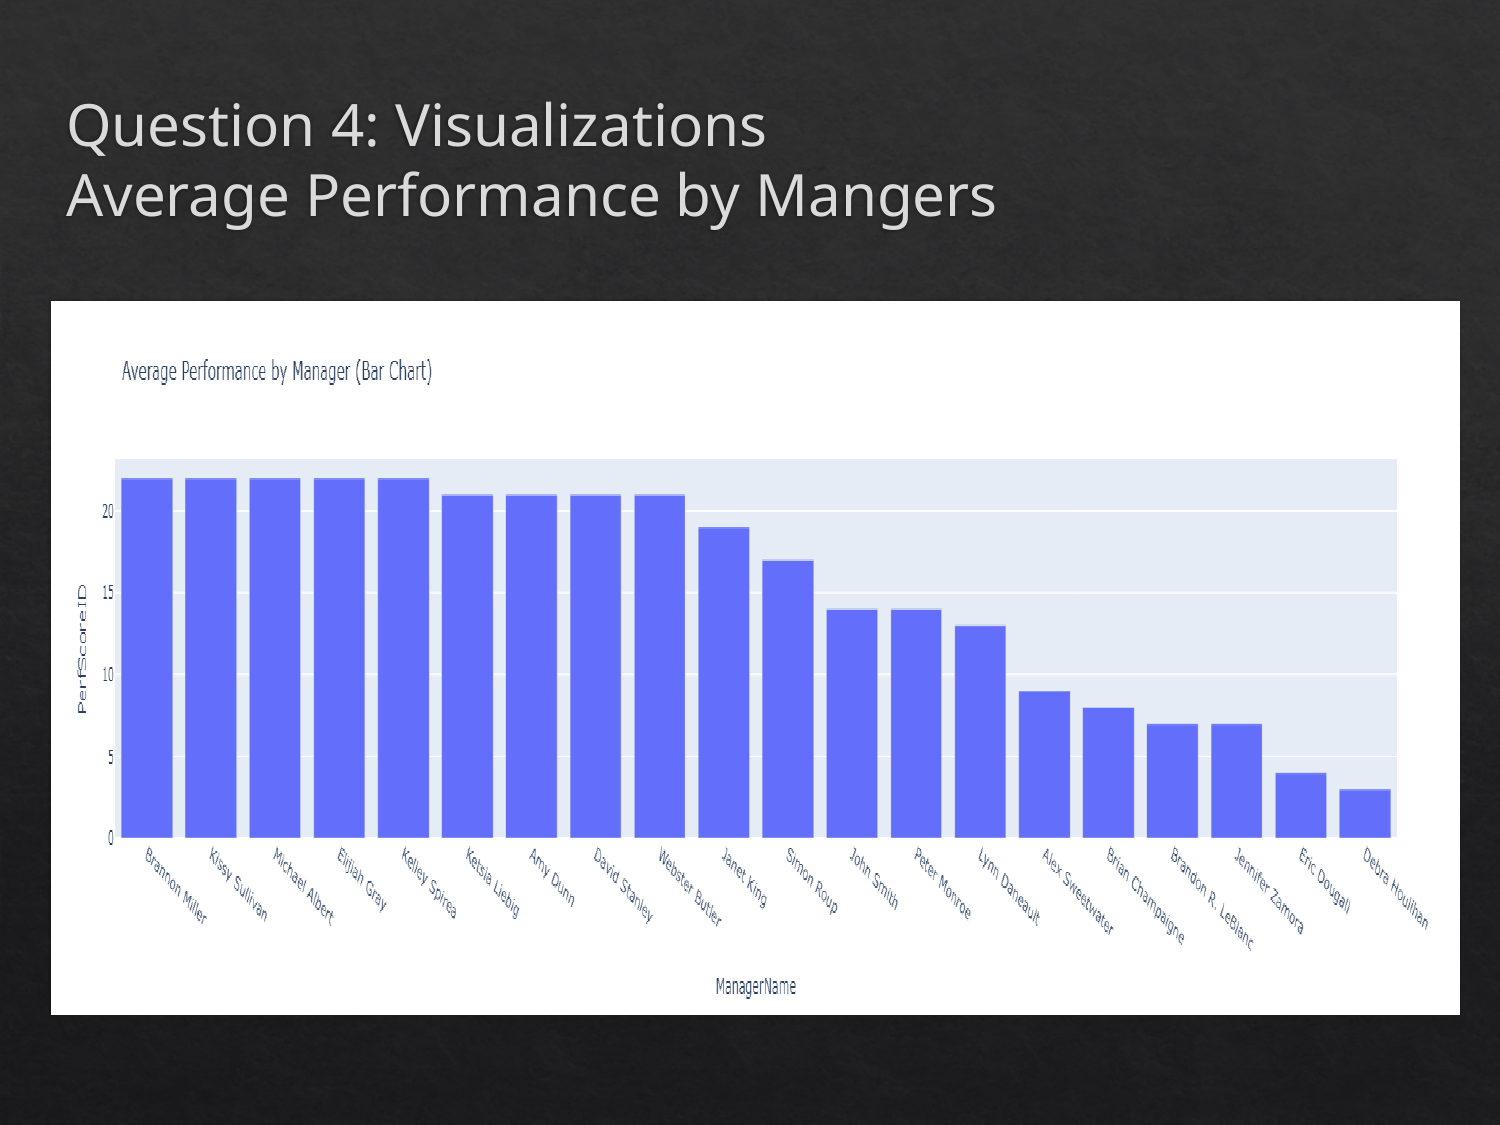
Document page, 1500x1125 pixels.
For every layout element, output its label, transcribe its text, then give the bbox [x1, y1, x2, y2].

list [51, 301, 1461, 1015]
title Question 4: Visualizations Average Performance by Mangers [51, 42, 1460, 273]
